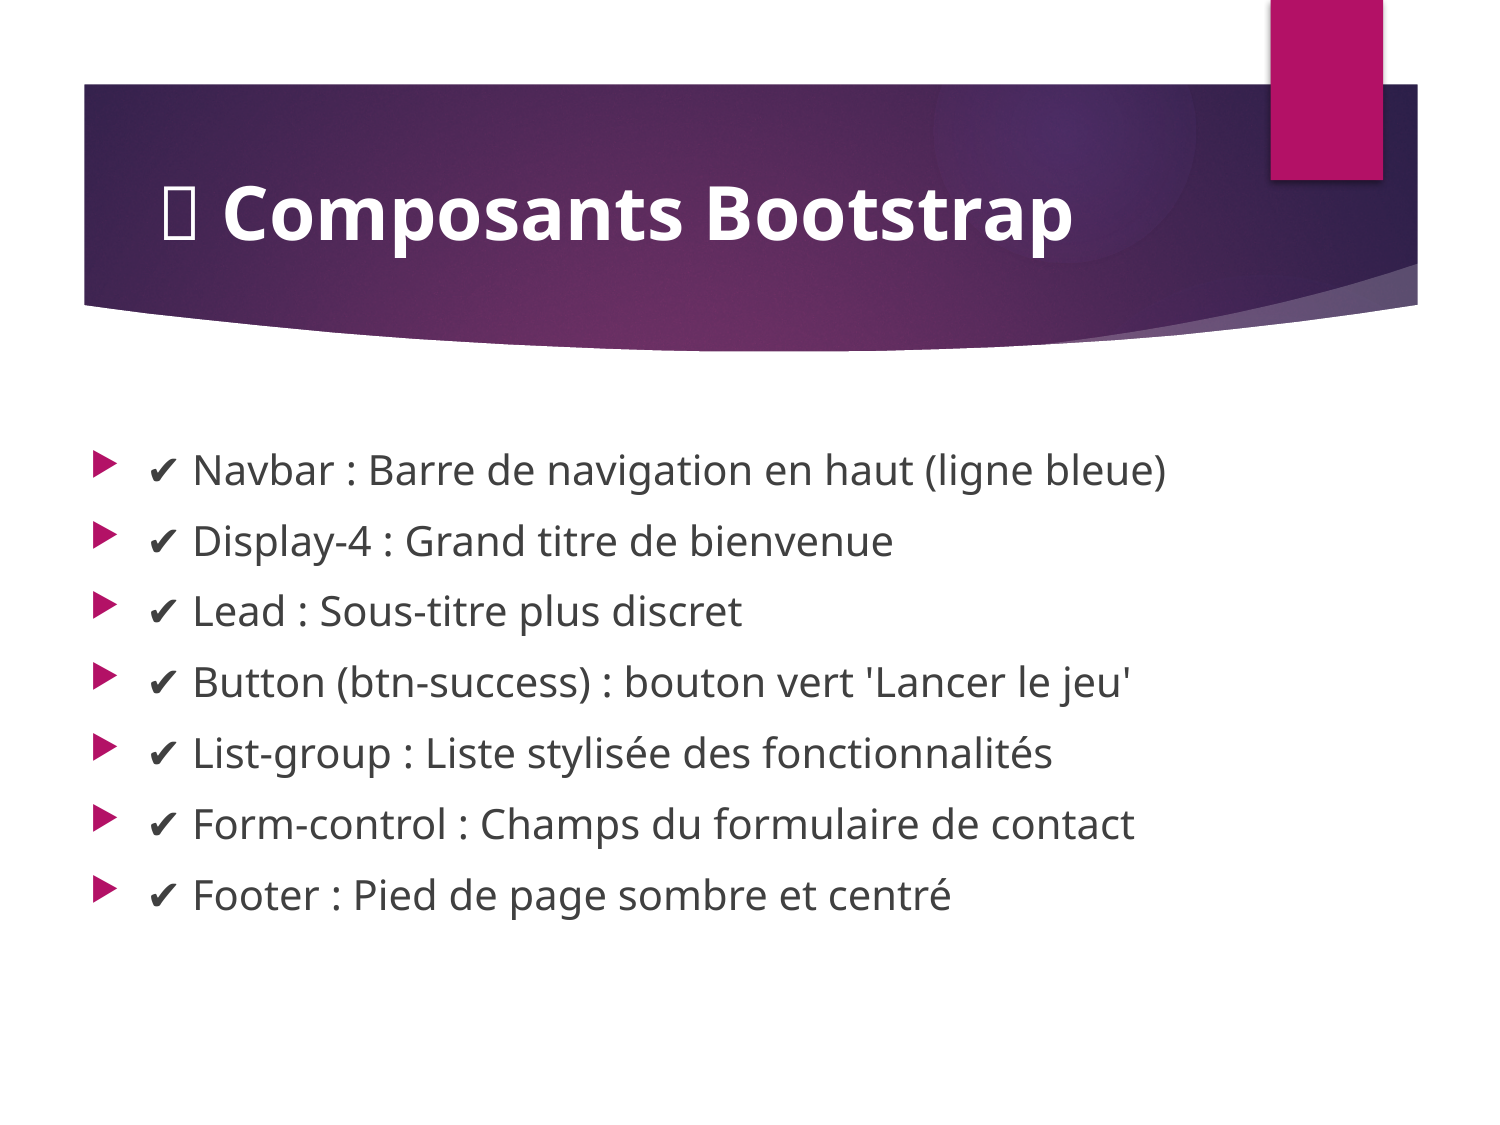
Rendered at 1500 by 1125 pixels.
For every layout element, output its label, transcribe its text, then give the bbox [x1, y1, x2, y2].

list ✔ Navbar : Barre de navigation en haut (ligne bleue) ✔ Display-4 : Grand titre de bienvenue ✔ Lead : Sous-titre plus discret ✔ Button (btn-success) : bouton vert 'Lancer le jeu' ✔ List-group : Liste stylisée des fonctionnalités ✔ Form-control : Champs du formulaire de contact ✔ Footer : Pied de page sombre et centré [75, 435, 1425, 1125]
title 🎨 Composants Bootstrap [142, 152, 1183, 269]
